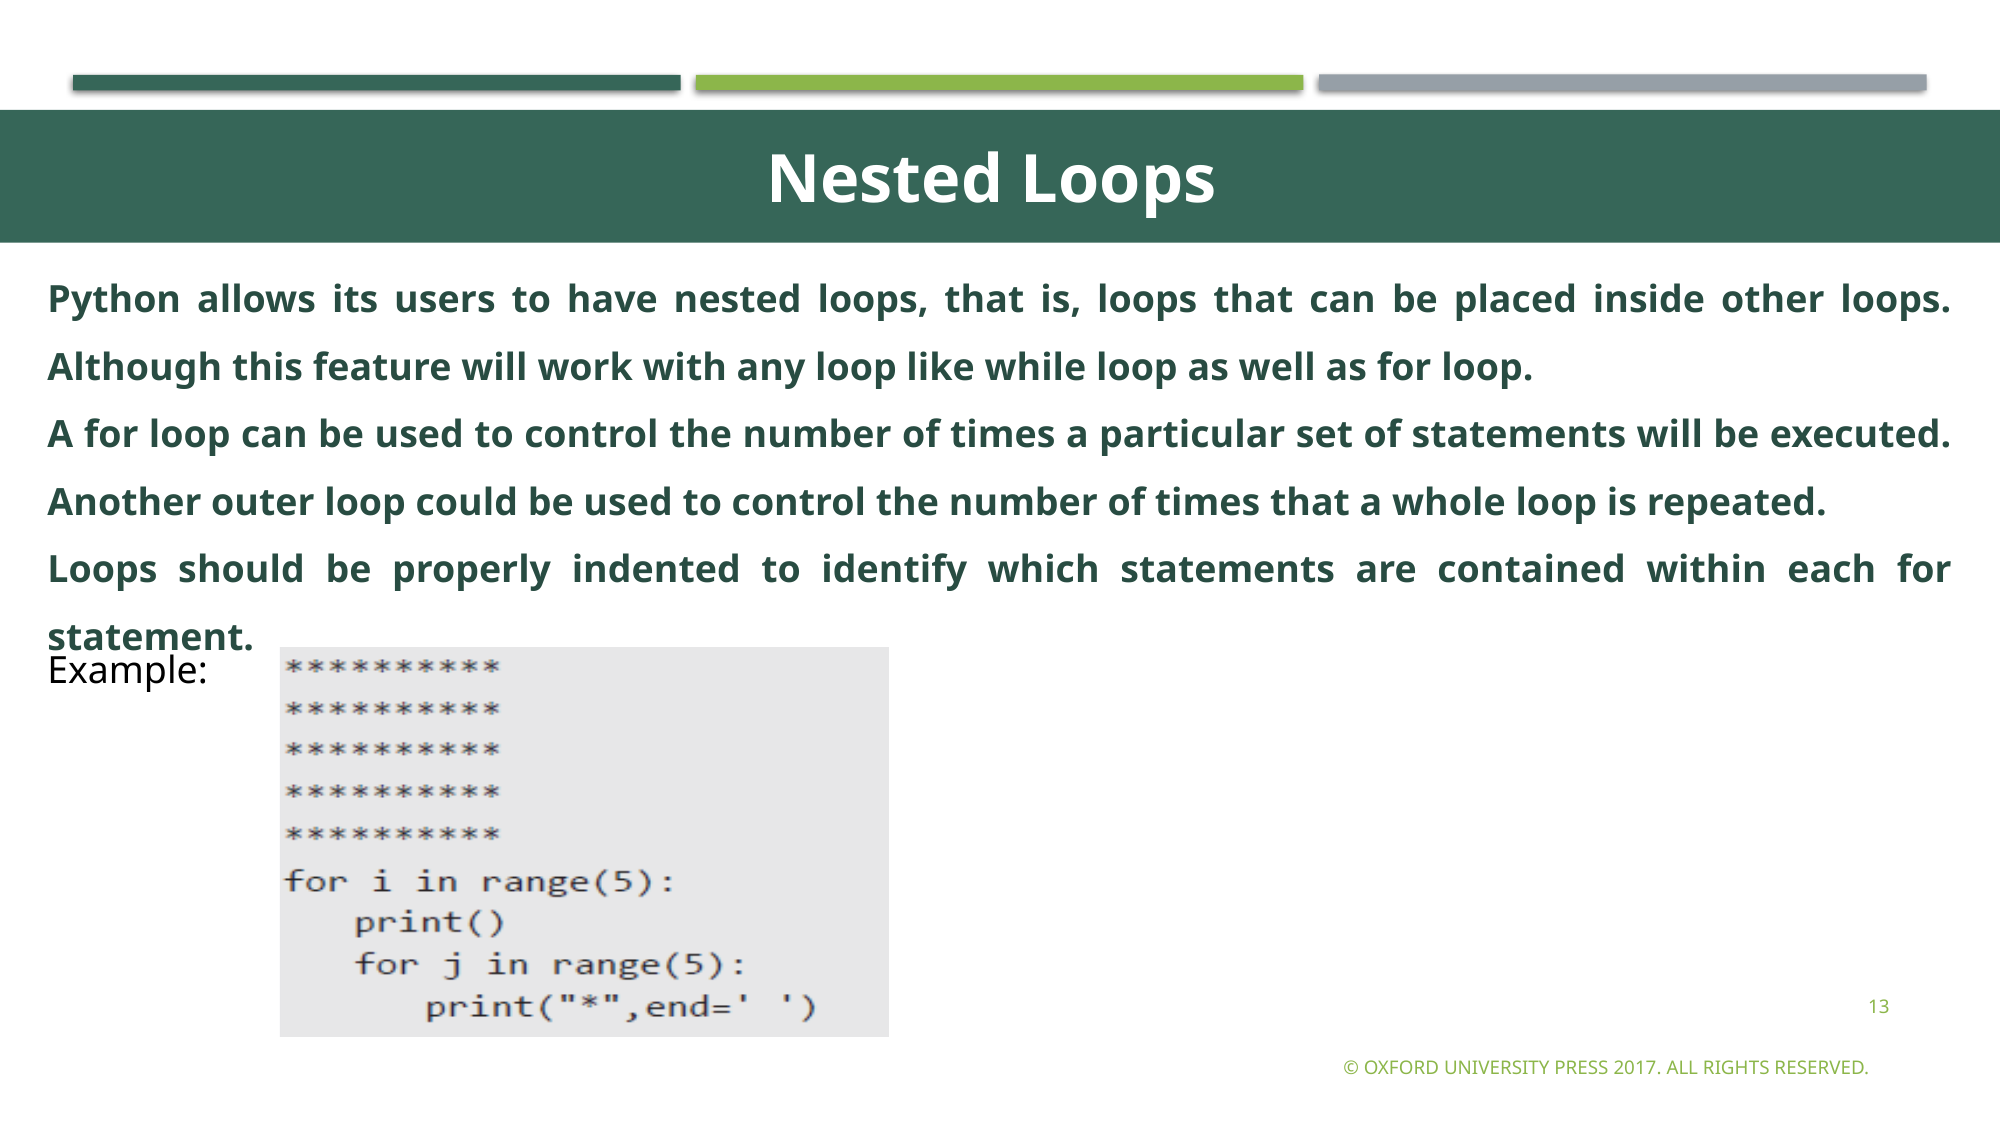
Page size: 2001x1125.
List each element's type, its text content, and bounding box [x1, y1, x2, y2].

text_box Python allows its users to have nested loops, that is, loops that can be placed inside other loops. Although this feature will work with any loop like while loop as well as for loop. A for loop can be used to control the number of times a particular set of statements will be executed. Another outer loop could be used to control the number of times that a whole loop is repeated. Loops should be properly indented to identify which statements are contained within each for statement. [32, 245, 1969, 665]
picture [279, 646, 890, 1038]
footer © Oxford University Press 2017. All rights reserved. [1328, 1036, 1905, 1097]
text_box Nested Loops [0, 108, 2000, 244]
text_box Example: [32, 638, 429, 699]
slide_number 13 [1732, 977, 1905, 1037]
